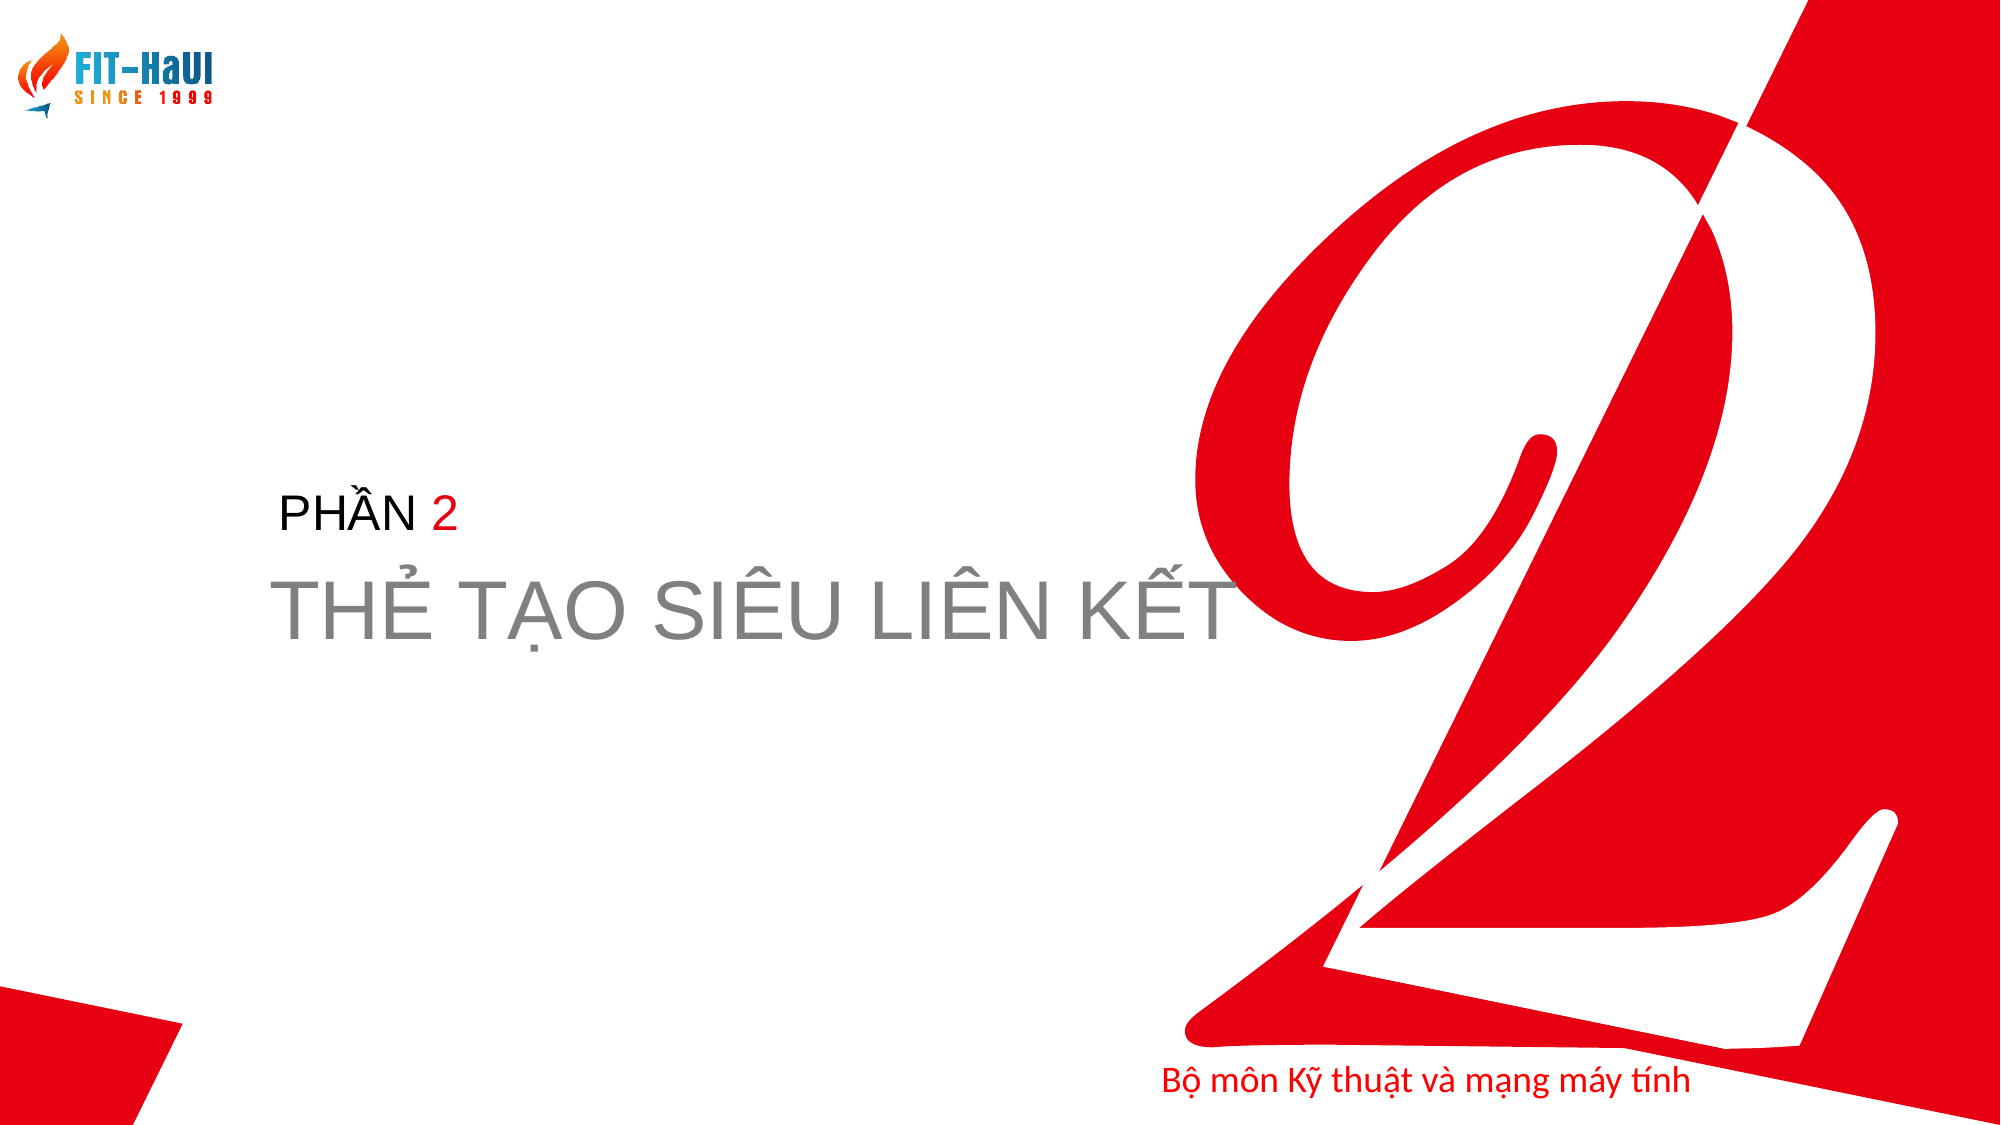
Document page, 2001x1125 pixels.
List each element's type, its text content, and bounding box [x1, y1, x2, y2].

text_box PHẦN 2 [264, 472, 474, 548]
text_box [1184, 101, 1899, 1050]
picture [0, 0, 242, 169]
text_box THẺ TẠO SIÊU LIÊN KẾT [254, 548, 1184, 664]
